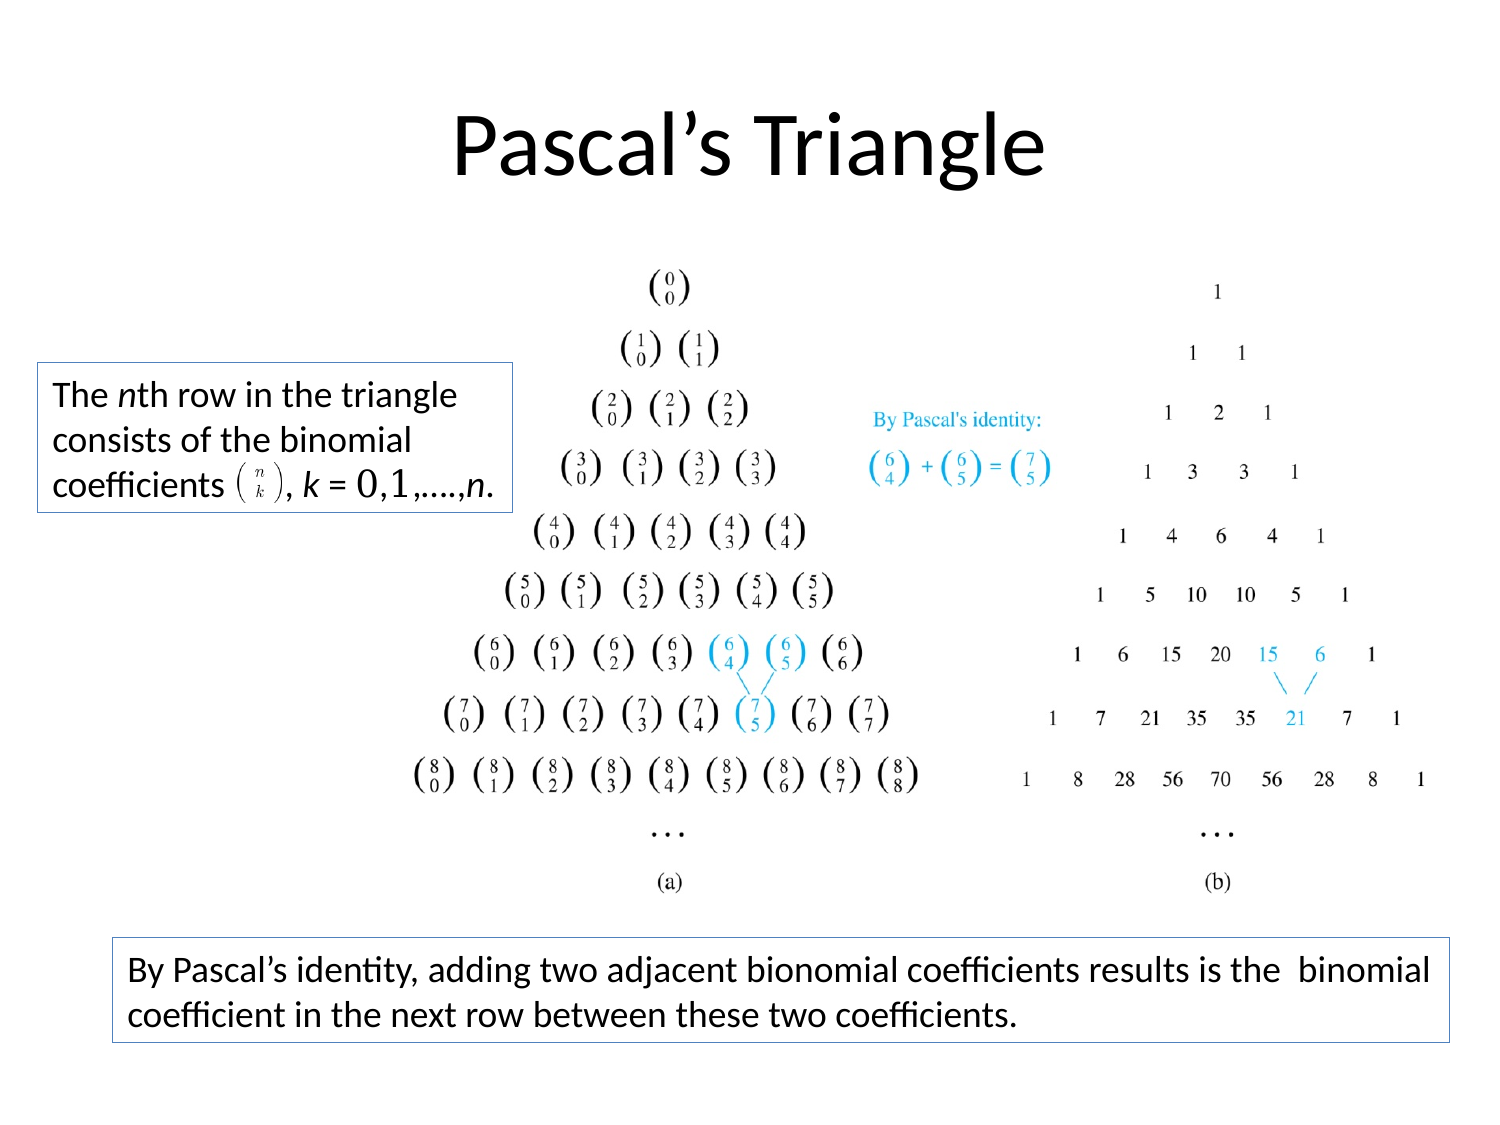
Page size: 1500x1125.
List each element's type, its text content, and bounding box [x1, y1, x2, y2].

picture [237, 462, 282, 503]
title Pascal’s Triangle [75, 45, 1425, 233]
text_box By Pascal’s identity, adding two adjacent bionomial coefficients results is the binomial coefficient in the next row between these two coefficients. [112, 937, 1450, 1043]
text_box The nth row in the triangle consists of the binomial coefficients , k = 0,1,….,n. [37, 362, 407, 513]
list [412, 262, 1426, 895]
